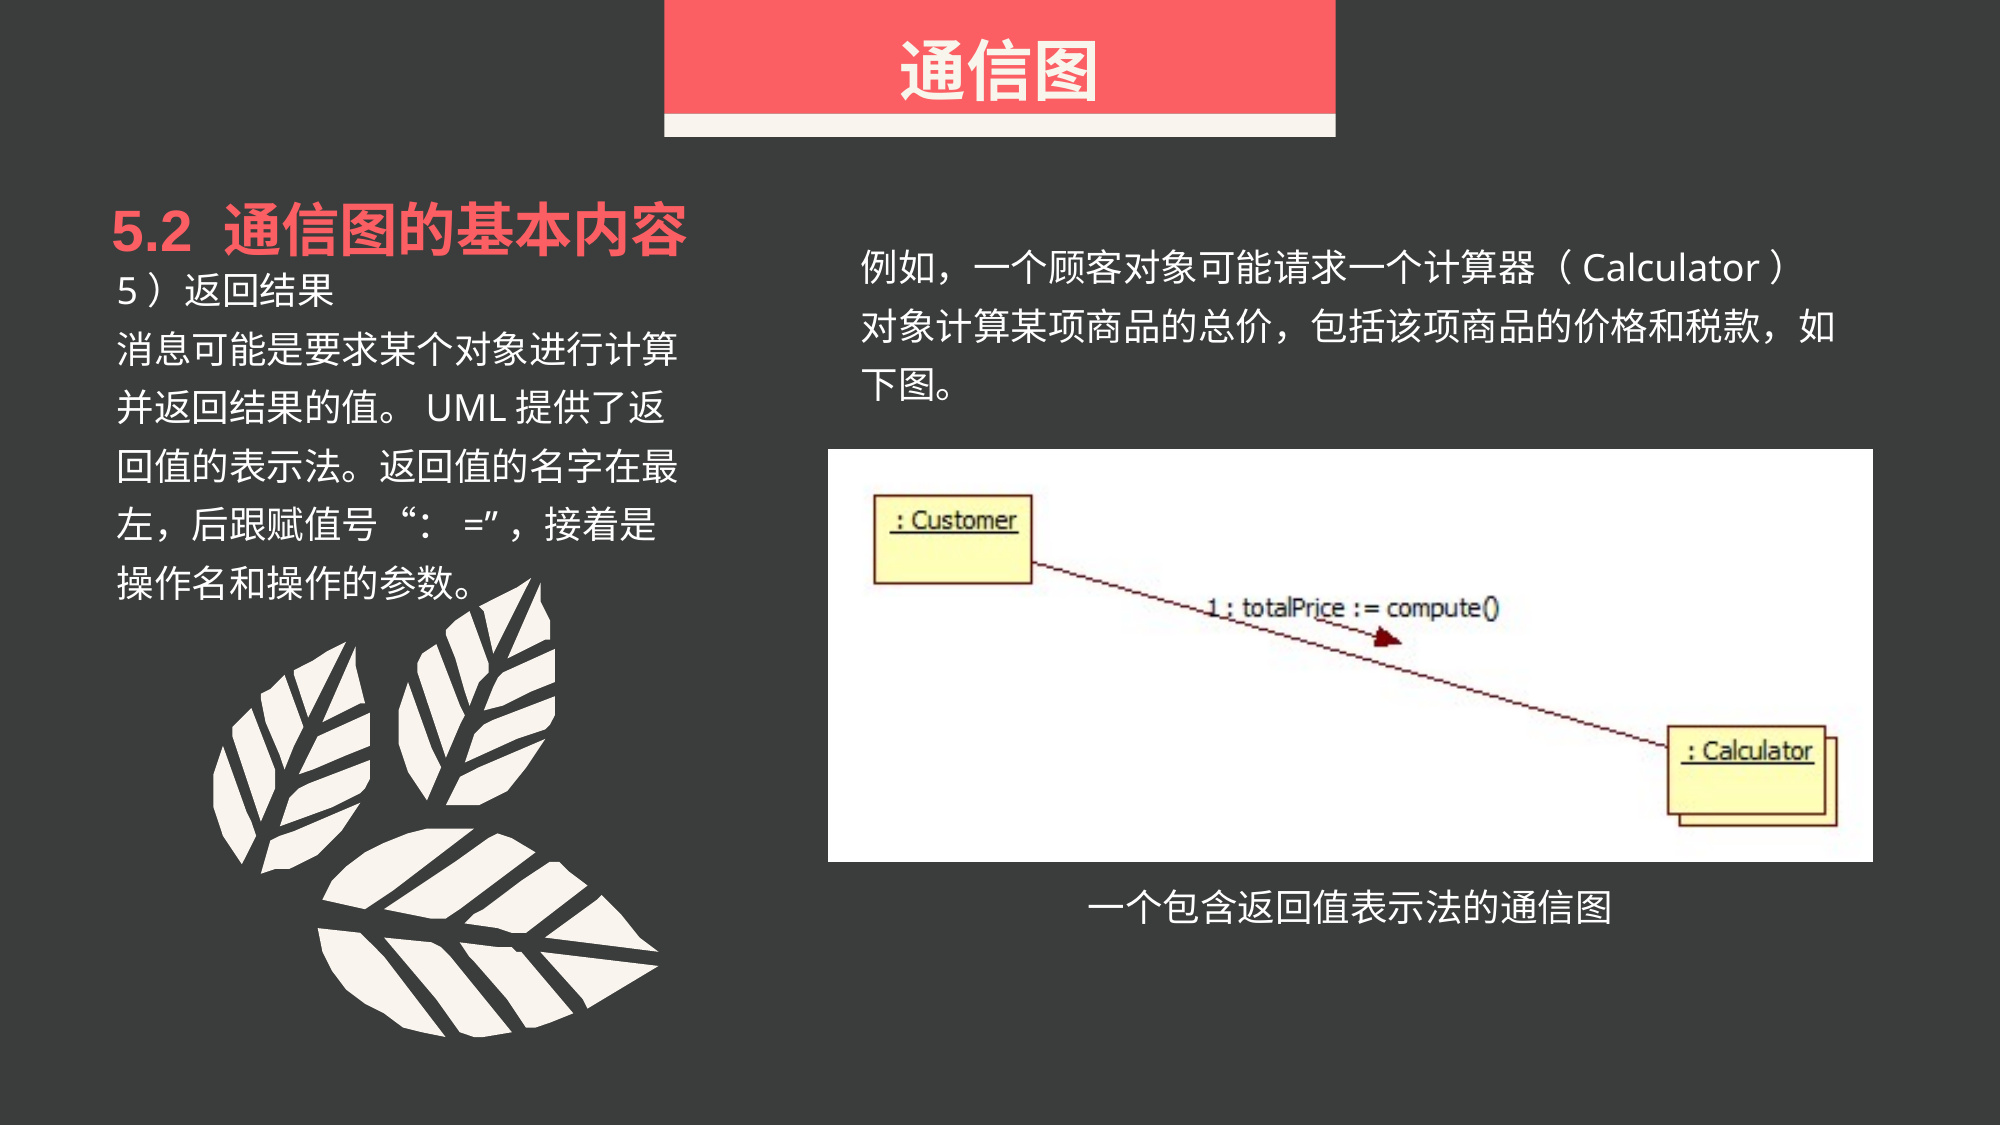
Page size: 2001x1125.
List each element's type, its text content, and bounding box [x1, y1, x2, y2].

picture [828, 449, 1873, 862]
text_box 例如，一个顾客对象可能请求一个计算器（Calculator）对象计算某项商品的总价，包括该项商品的价格和税款，如下图。 [845, 223, 1855, 414]
text_box 5.2 通信图的基本内容 [96, 164, 704, 270]
list 通信图 [664, 0, 1336, 114]
text_box 一个包含返回值表示法的通信图 [992, 877, 1708, 937]
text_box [213, 577, 659, 1037]
text_box 5）返回结果 消息可能是要求某个对象进行计算并返回结果的值。UML提供了返回值的表示法。返回值的名字在最左，后跟赋值号“：=”，接着是操作名和操作的参数。 [101, 270, 699, 612]
